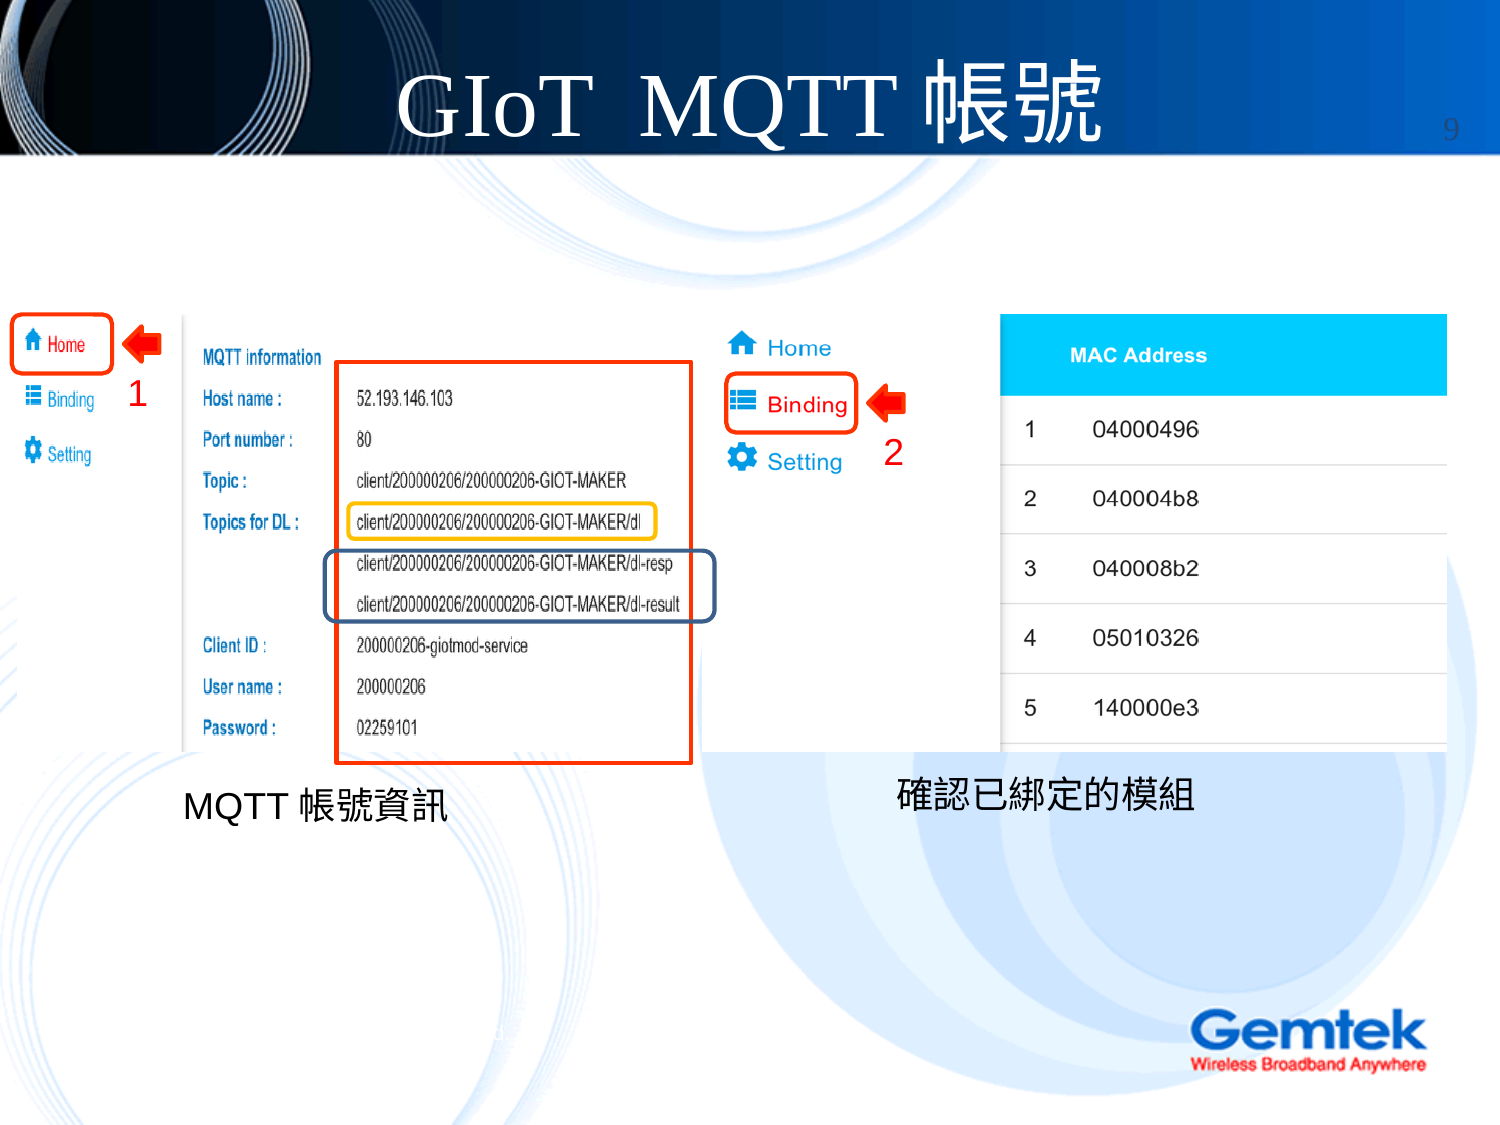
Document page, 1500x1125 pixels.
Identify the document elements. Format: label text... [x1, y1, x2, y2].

text_box 確認已綁定的模組 [881, 763, 1212, 823]
text_box [334, 758, 693, 765]
title GIoT MQTT帳號 [111, 49, 1388, 151]
picture [0, 0, 1500, 1125]
text_box [9, 313, 16, 371]
text_box MQTT帳號資訊 [168, 775, 464, 835]
slide_number 9 [1399, 99, 1476, 151]
